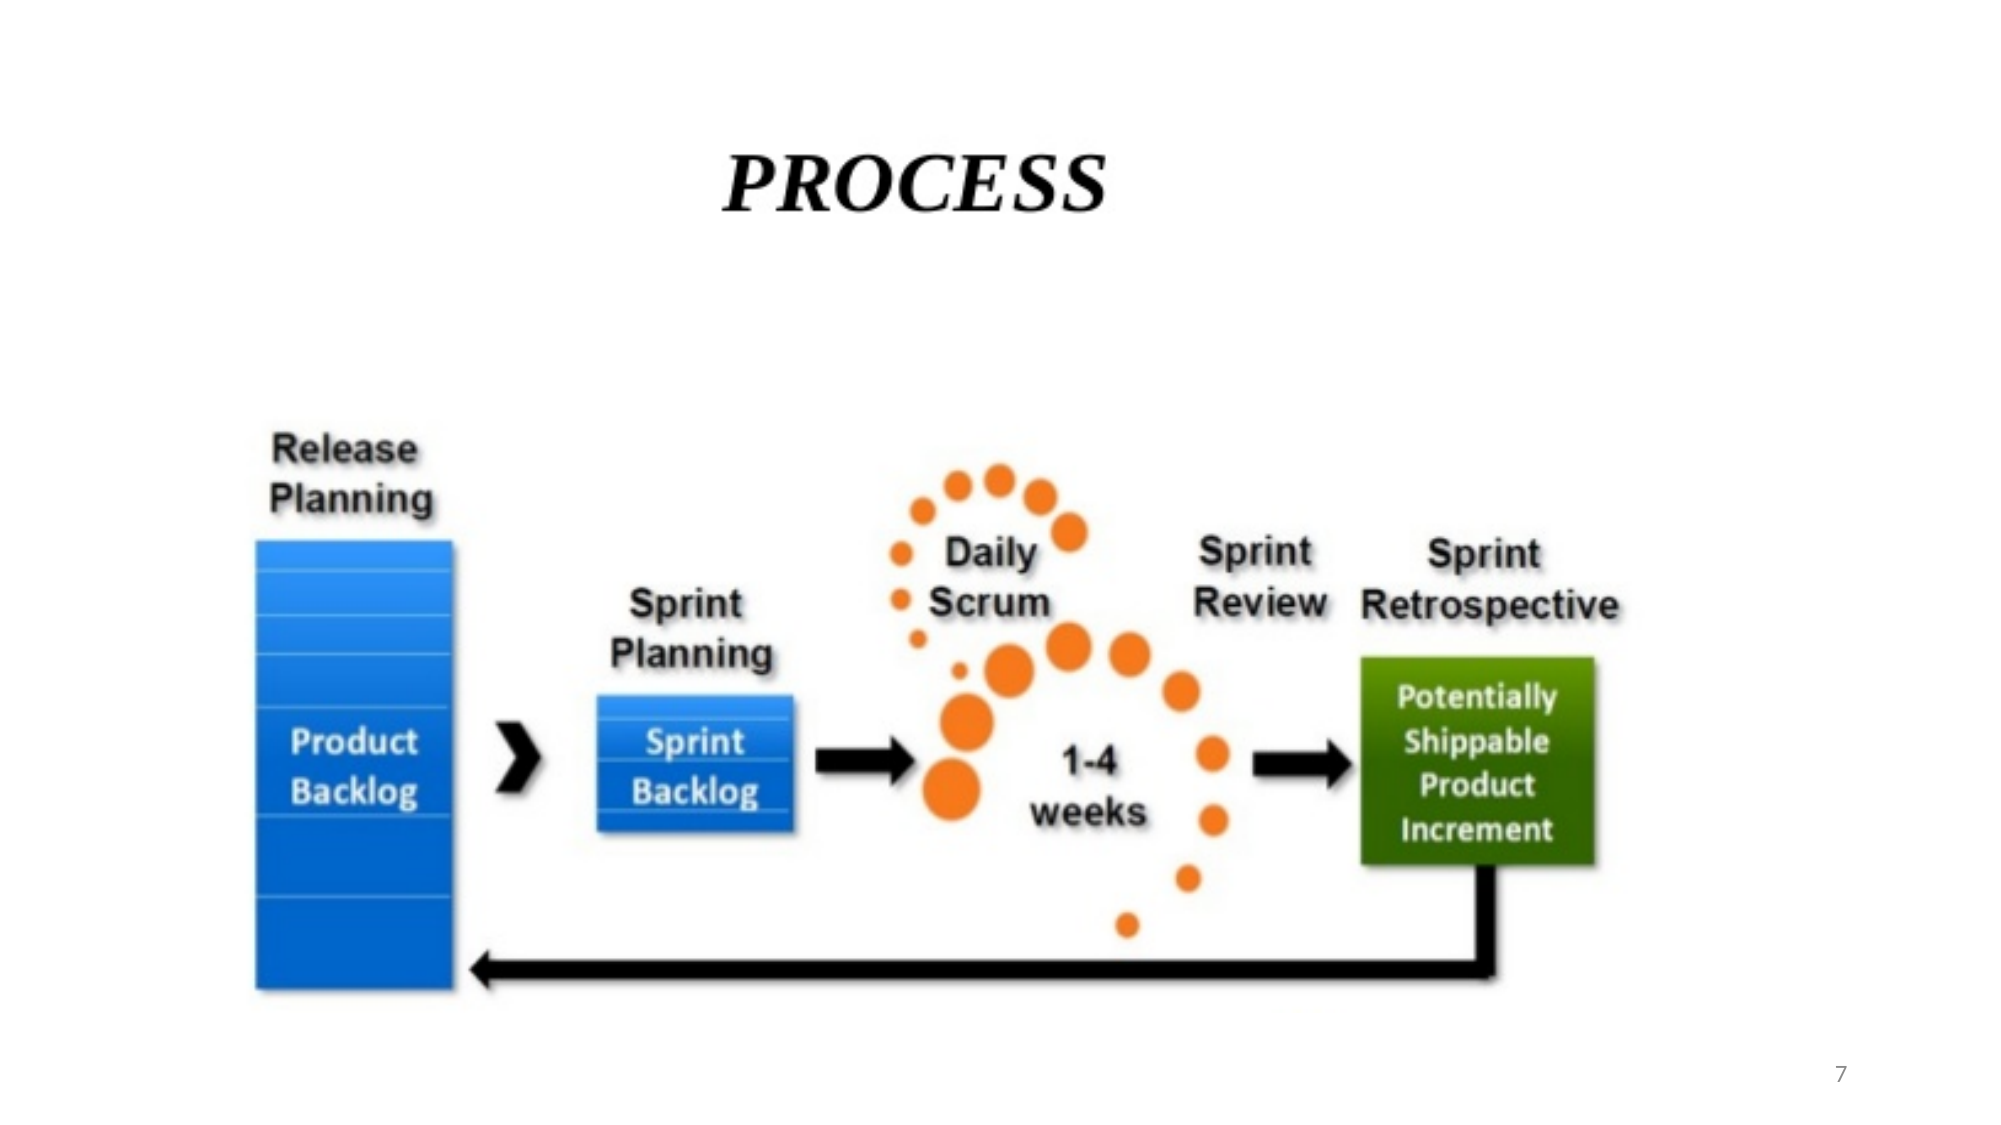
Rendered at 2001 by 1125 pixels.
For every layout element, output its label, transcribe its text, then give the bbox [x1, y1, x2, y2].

picture [149, 78, 1831, 1013]
slide_number 7 [1412, 1042, 1863, 1103]
